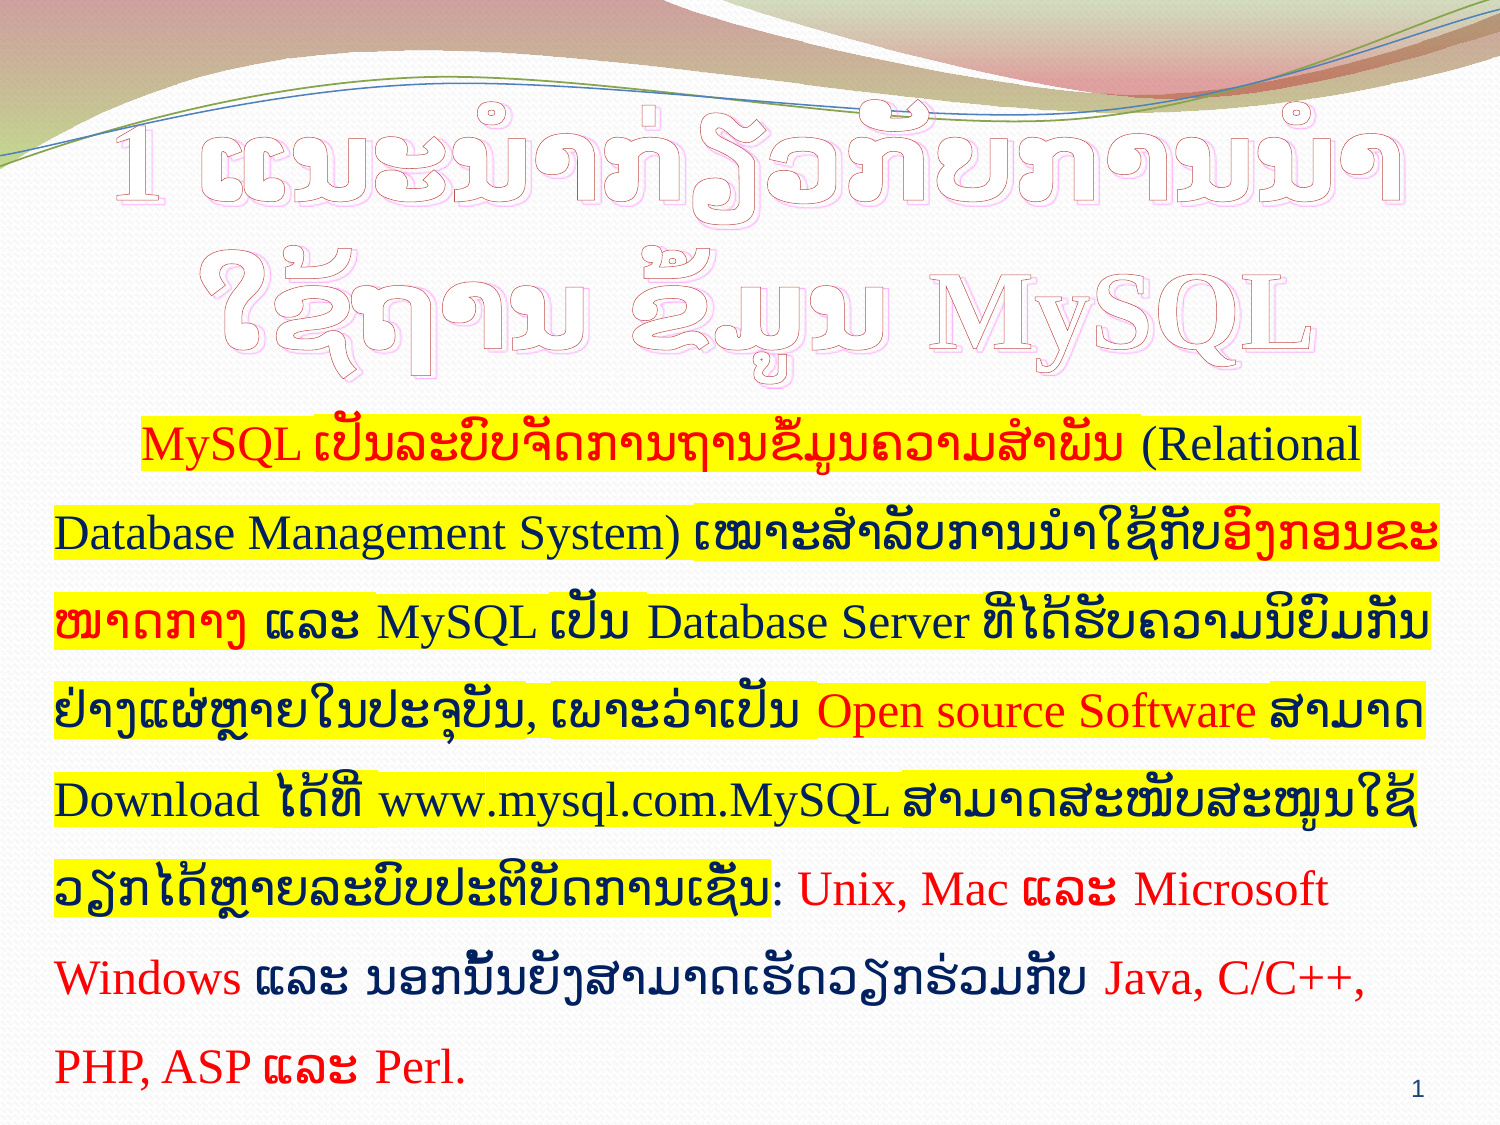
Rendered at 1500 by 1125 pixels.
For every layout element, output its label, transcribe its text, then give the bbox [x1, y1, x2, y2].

slide_number 1 [1299, 1042, 1425, 1103]
text_box 1 ແນະນຳກ່ຽວກັບການນຳໃຊ້ຖານ ຂໍ້ມູນ MySQL [26, 89, 1486, 379]
subtitle MySQL ເປັນລະບົບຈັດການຖານຂໍ້ມູນຄວາມສຳພັນ (Relational Database Management System) ເໝາະສຳລັບການນຳໃຊ້ກັບອົງກອນຂະ ໜາດກາງ ແລະ MySQL ເປັນ Database Server ທີ່ໄດ້ຮັບຄວາມນິຍົມກັນຢ່າງແຜ່ຫຼາຍໃນປະຈຸບັນ, ເພາະວ່າເປັນ Open source Software ສາມາດ Download ໄດ້ທີ່ www.mysql.com.MySQL ສາມາດສະໜັບສະໜູນໃຊ້ ວຽກໄດ້ຫຼາຍລະບົບປະຕິບັດການເຊັ່ນ: Unix, Mac ແລະ Microsoft Windows ແລະ ນອກນັ້ນຍັງສາມາດເຮັດວຽກຮ່ວມກັບ Java, C/C++, PHP, ASP ແລະ Perl. [53, 383, 1459, 1106]
